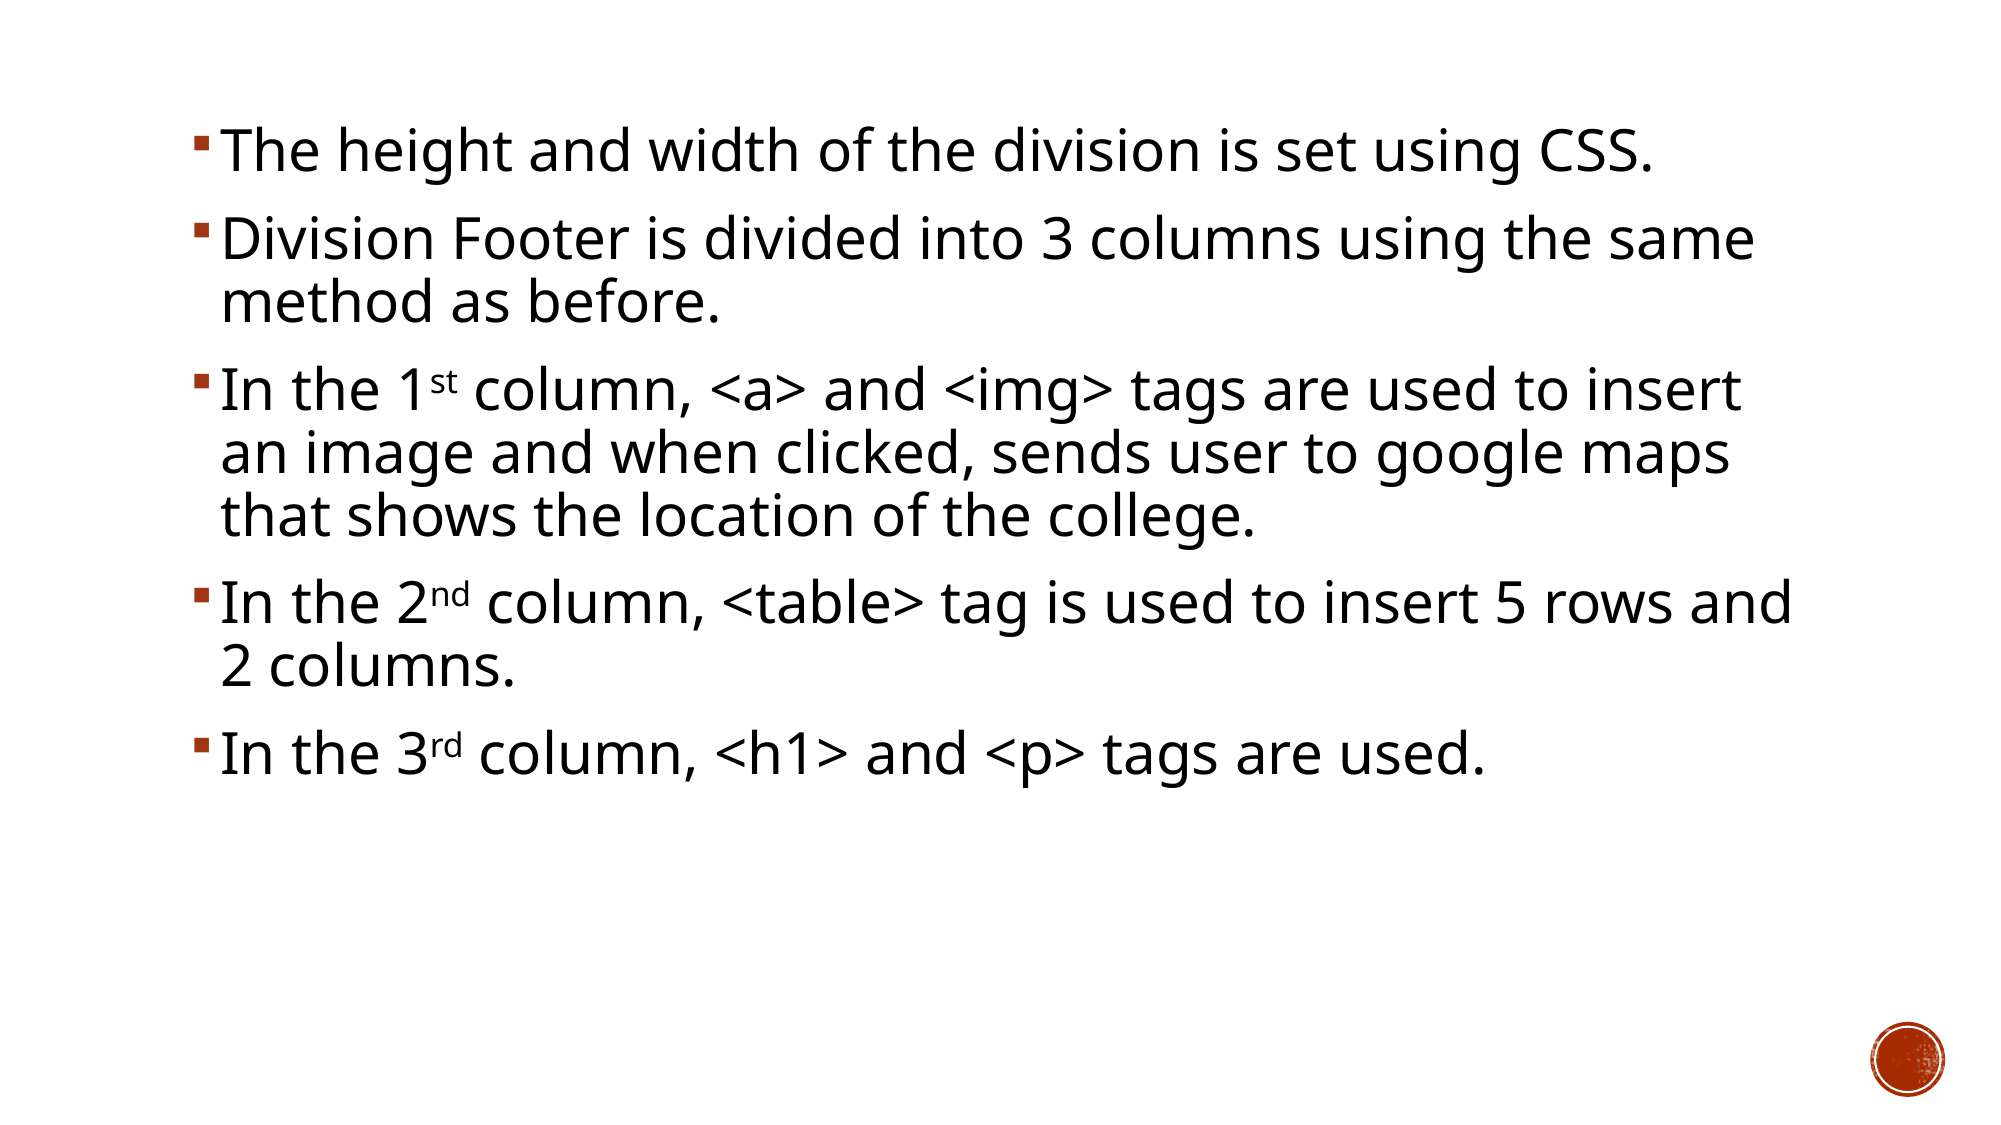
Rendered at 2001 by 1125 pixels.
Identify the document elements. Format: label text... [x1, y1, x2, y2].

list The height and width of the division is set using CSS. Division Footer is divided into 3 columns using the same method as before. In the 1st column, <a> and <img> tags are used to insert an image and when clicked, sends user to google maps that shows the location of the college. In the 2nd column, <table> tag is used to insert 5 rows and 2 columns. In the 3rd column, <h1> and <p> tags are used. [175, 114, 1826, 1013]
